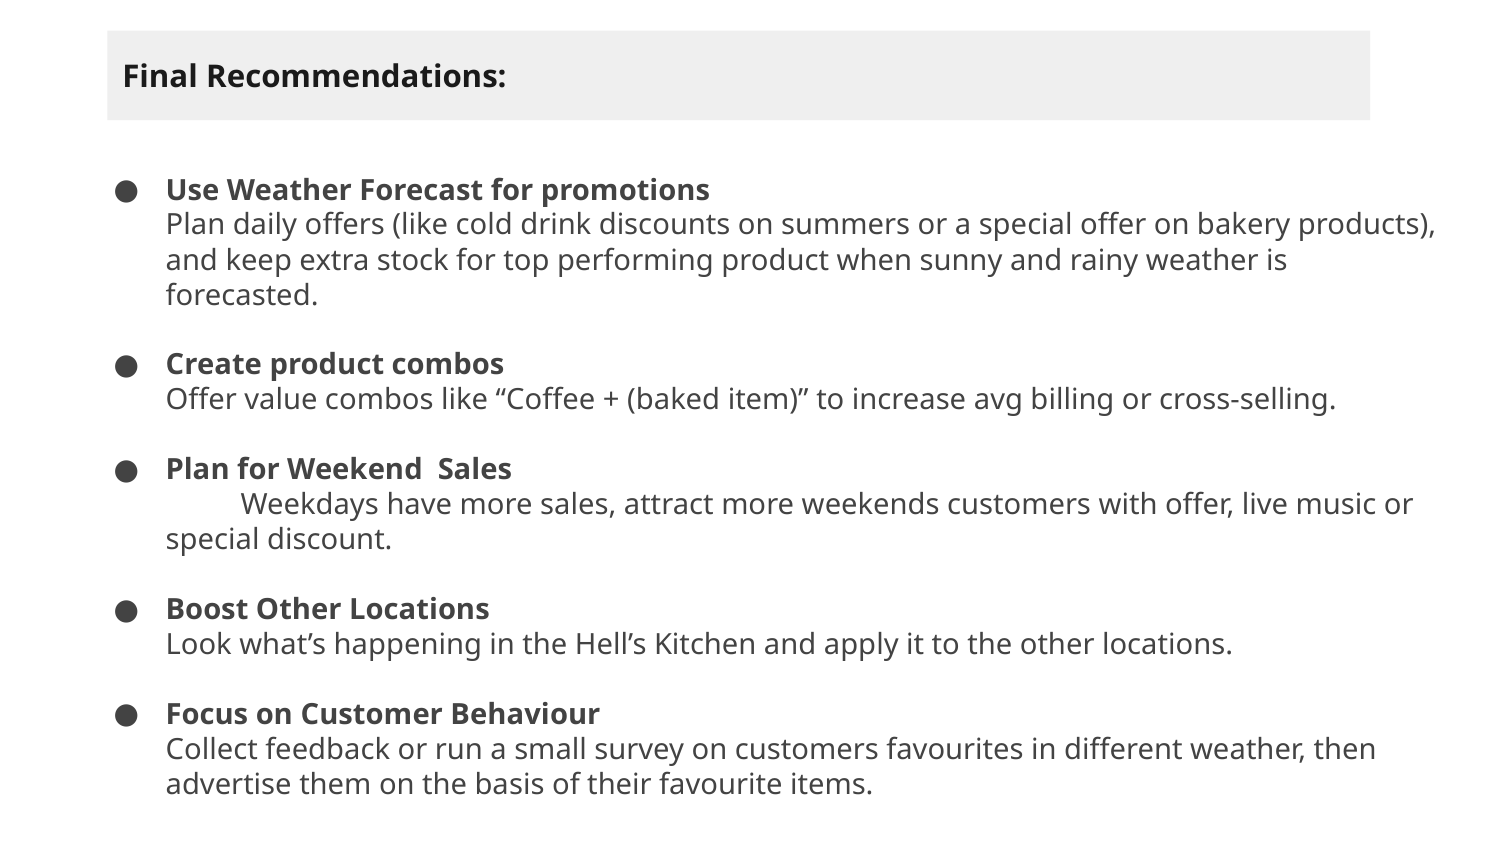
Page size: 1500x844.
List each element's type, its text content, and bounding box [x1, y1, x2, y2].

text_box Use Weather Forecast for promotions Plan daily offers (like cold drink discounts on summers or a special offer on bakery products), and keep extra stock for top performing product when sunny and rainy weather is forecasted. Create product combos Offer value combos like “Coffee + (baked item)” to increase avg billing or cross-selling. Plan for Weekend Sales Weekdays have more sales, attract more weekends customers with offer, live music or special discount. Boost Other Locations Look what’s happening in the Hell’s Kitchen and apply it to the other locations. Focus on Customer Behaviour Collect feedback or run a small survey on customers favourites in different weather, then advertise them on the basis of their favourite items. [75, 155, 1453, 830]
list Final Recommendations: [107, 30, 1371, 121]
